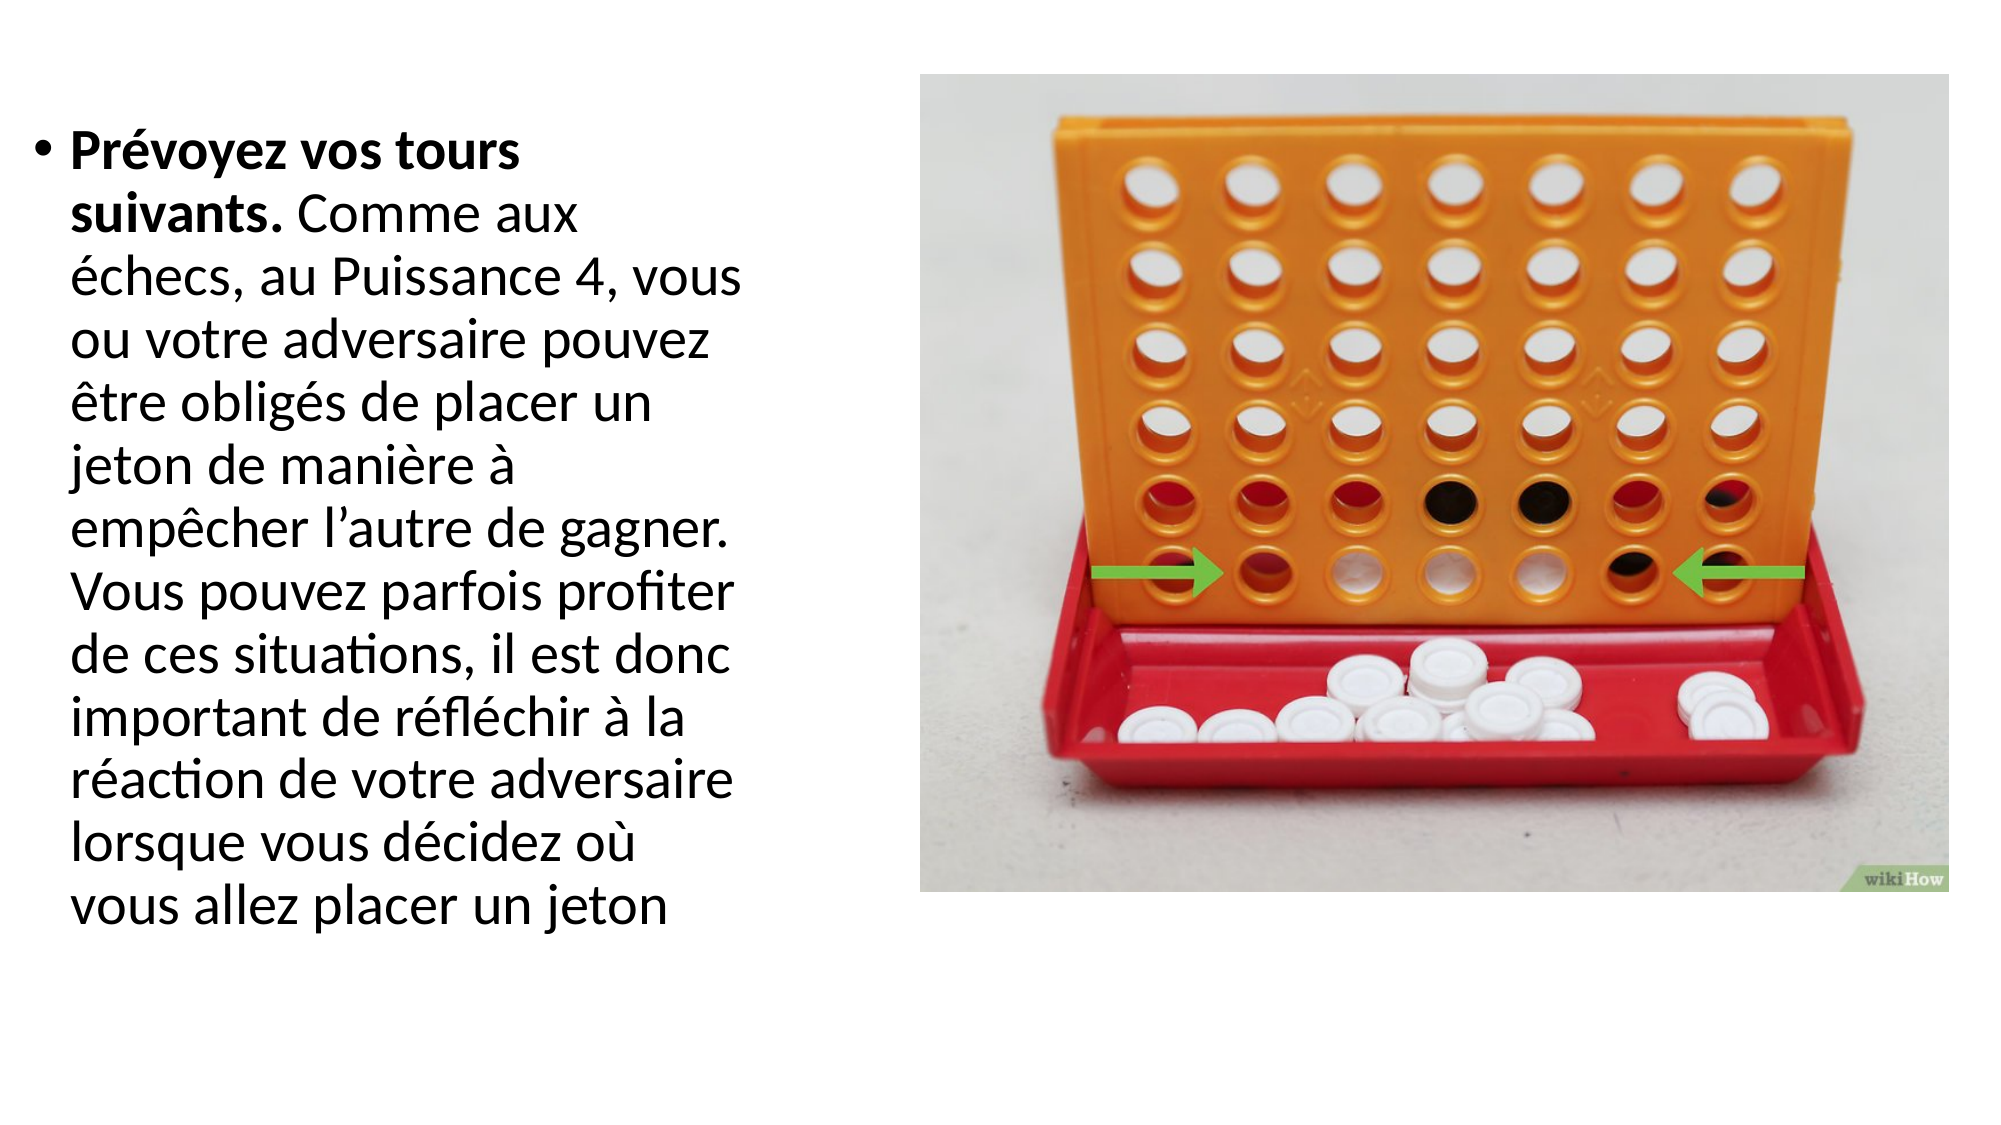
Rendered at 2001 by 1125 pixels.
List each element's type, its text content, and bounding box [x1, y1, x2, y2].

list Prévoyez vos tours suivants. Comme aux échecs, au Puissance 4, vous ou votre adversaire pouvez être obligés de placer un jeton de manière à empêcher l’autre de gagner. Vous pouvez parfois profiter de ces situations, il est donc important de réfléchir à la réaction de votre adversaire lorsque vous décidez où vous allez placer un jeton [18, 111, 772, 1125]
picture [919, 74, 1949, 892]
